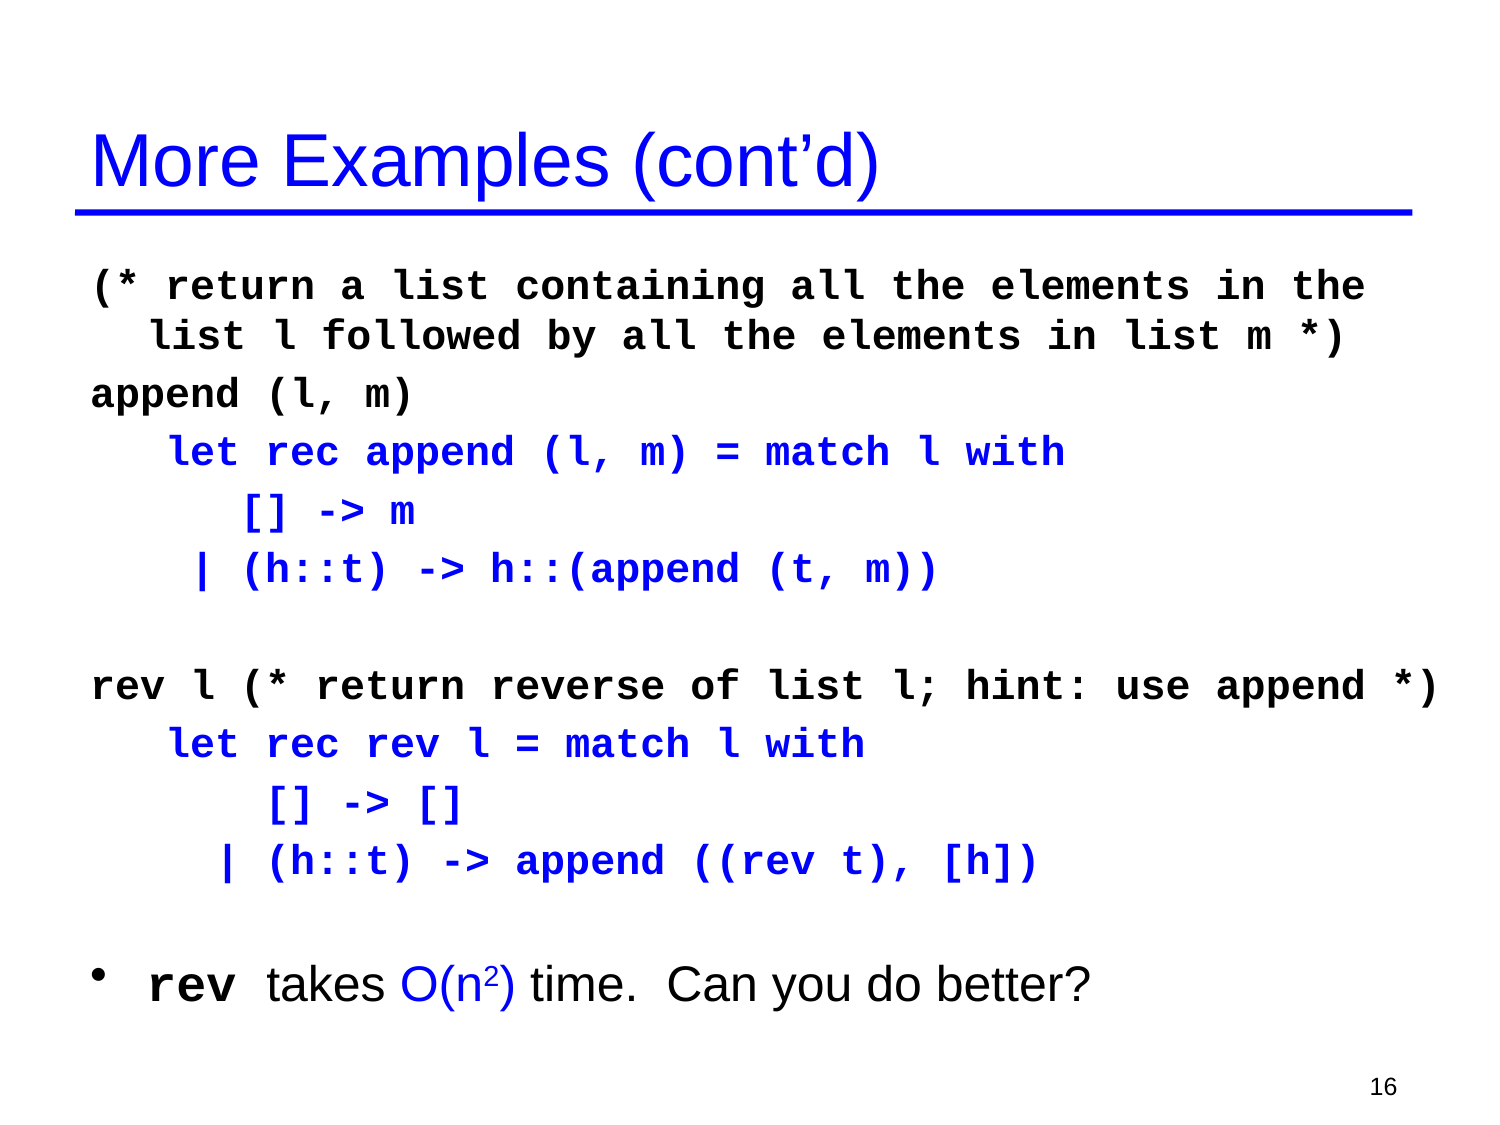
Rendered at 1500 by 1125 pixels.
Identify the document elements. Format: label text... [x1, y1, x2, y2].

slide_number 16 [1099, 1076, 1413, 1101]
title More Examples (cont’d) [74, 99, 1413, 213]
list (* return a list containing all the elements in the list l followed by all the elements in list m *) append (l, m) let rec append (l, m) = match l with [] -> m | (h::t) -> h::(append (t, m)) rev l (* return reverse of list l; hint: use append *) let rec rev l = match l with [] -> [] | (h::t) -> append ((rev t), [h]) rev takes O(n2) time. Can you do better? [74, 249, 1476, 1076]
